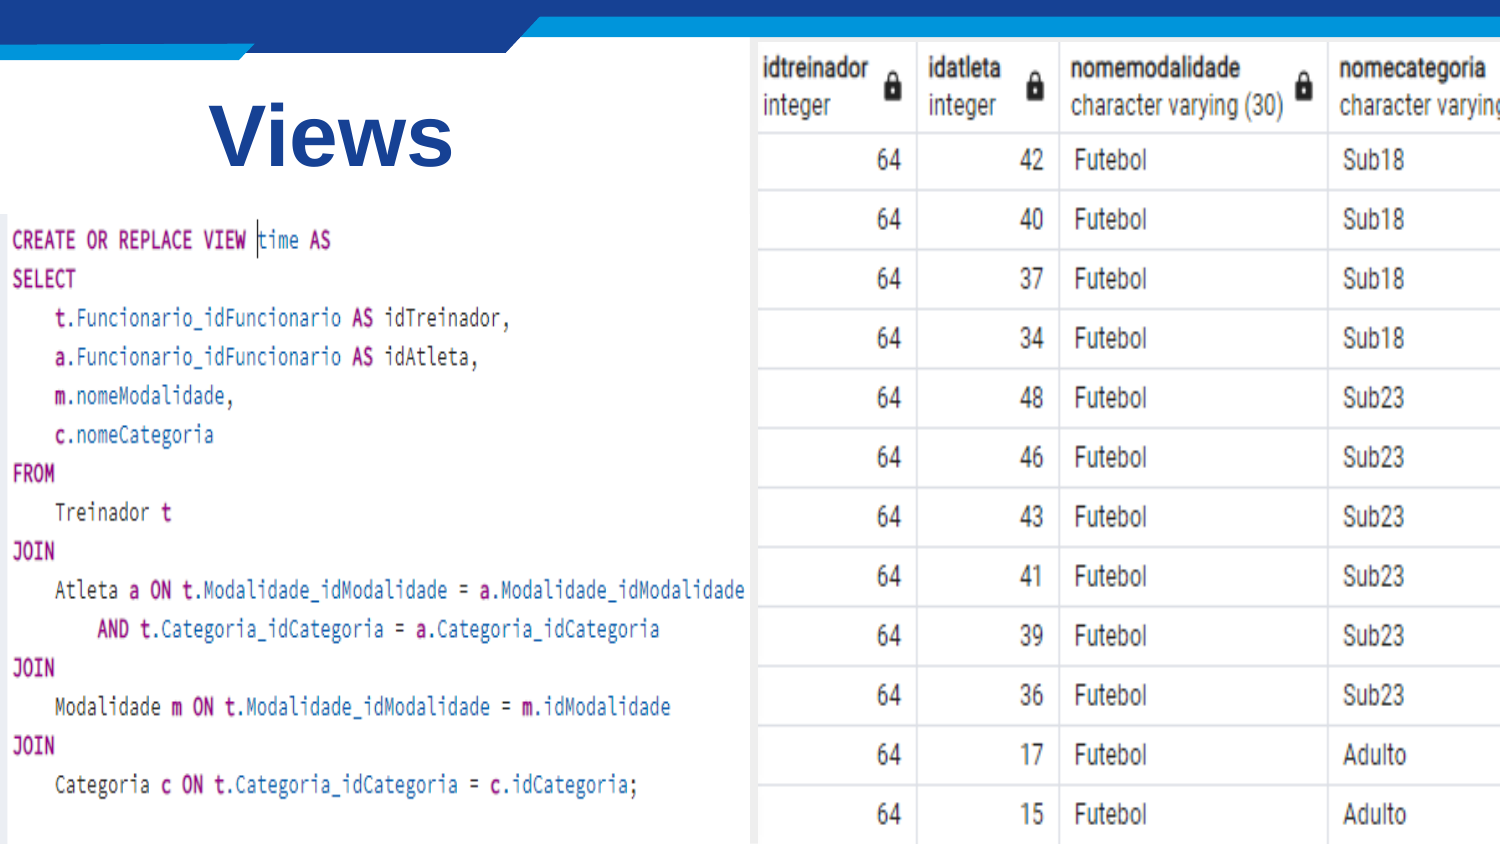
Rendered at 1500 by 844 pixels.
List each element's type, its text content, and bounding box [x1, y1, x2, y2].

picture [0, 214, 751, 844]
picture [758, 42, 1500, 844]
title Views [0, 63, 664, 213]
